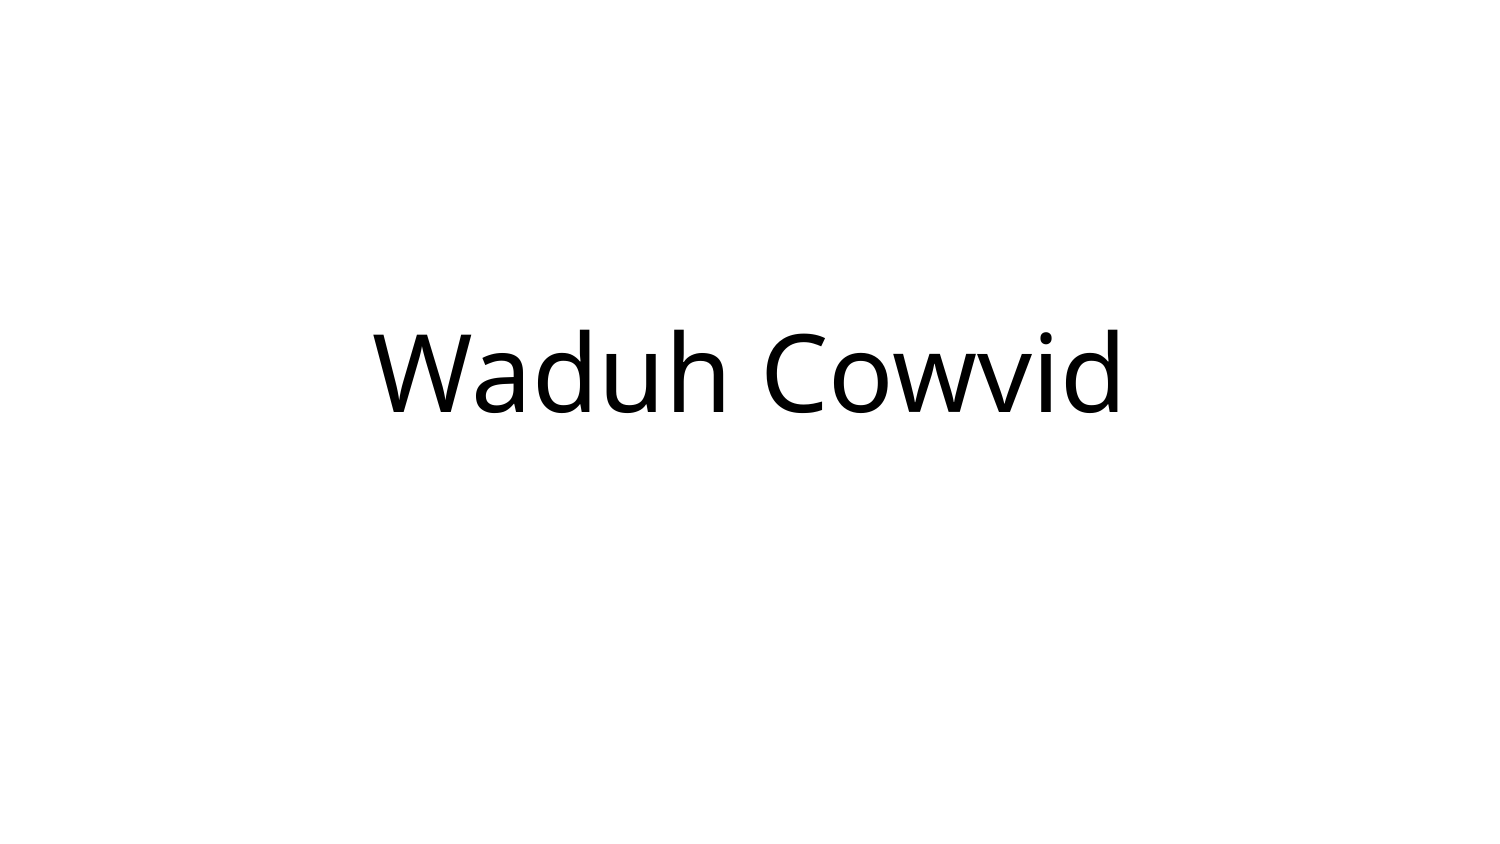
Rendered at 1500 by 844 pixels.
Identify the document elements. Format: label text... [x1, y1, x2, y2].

title Waduh Cowvid [51, 122, 1449, 459]
